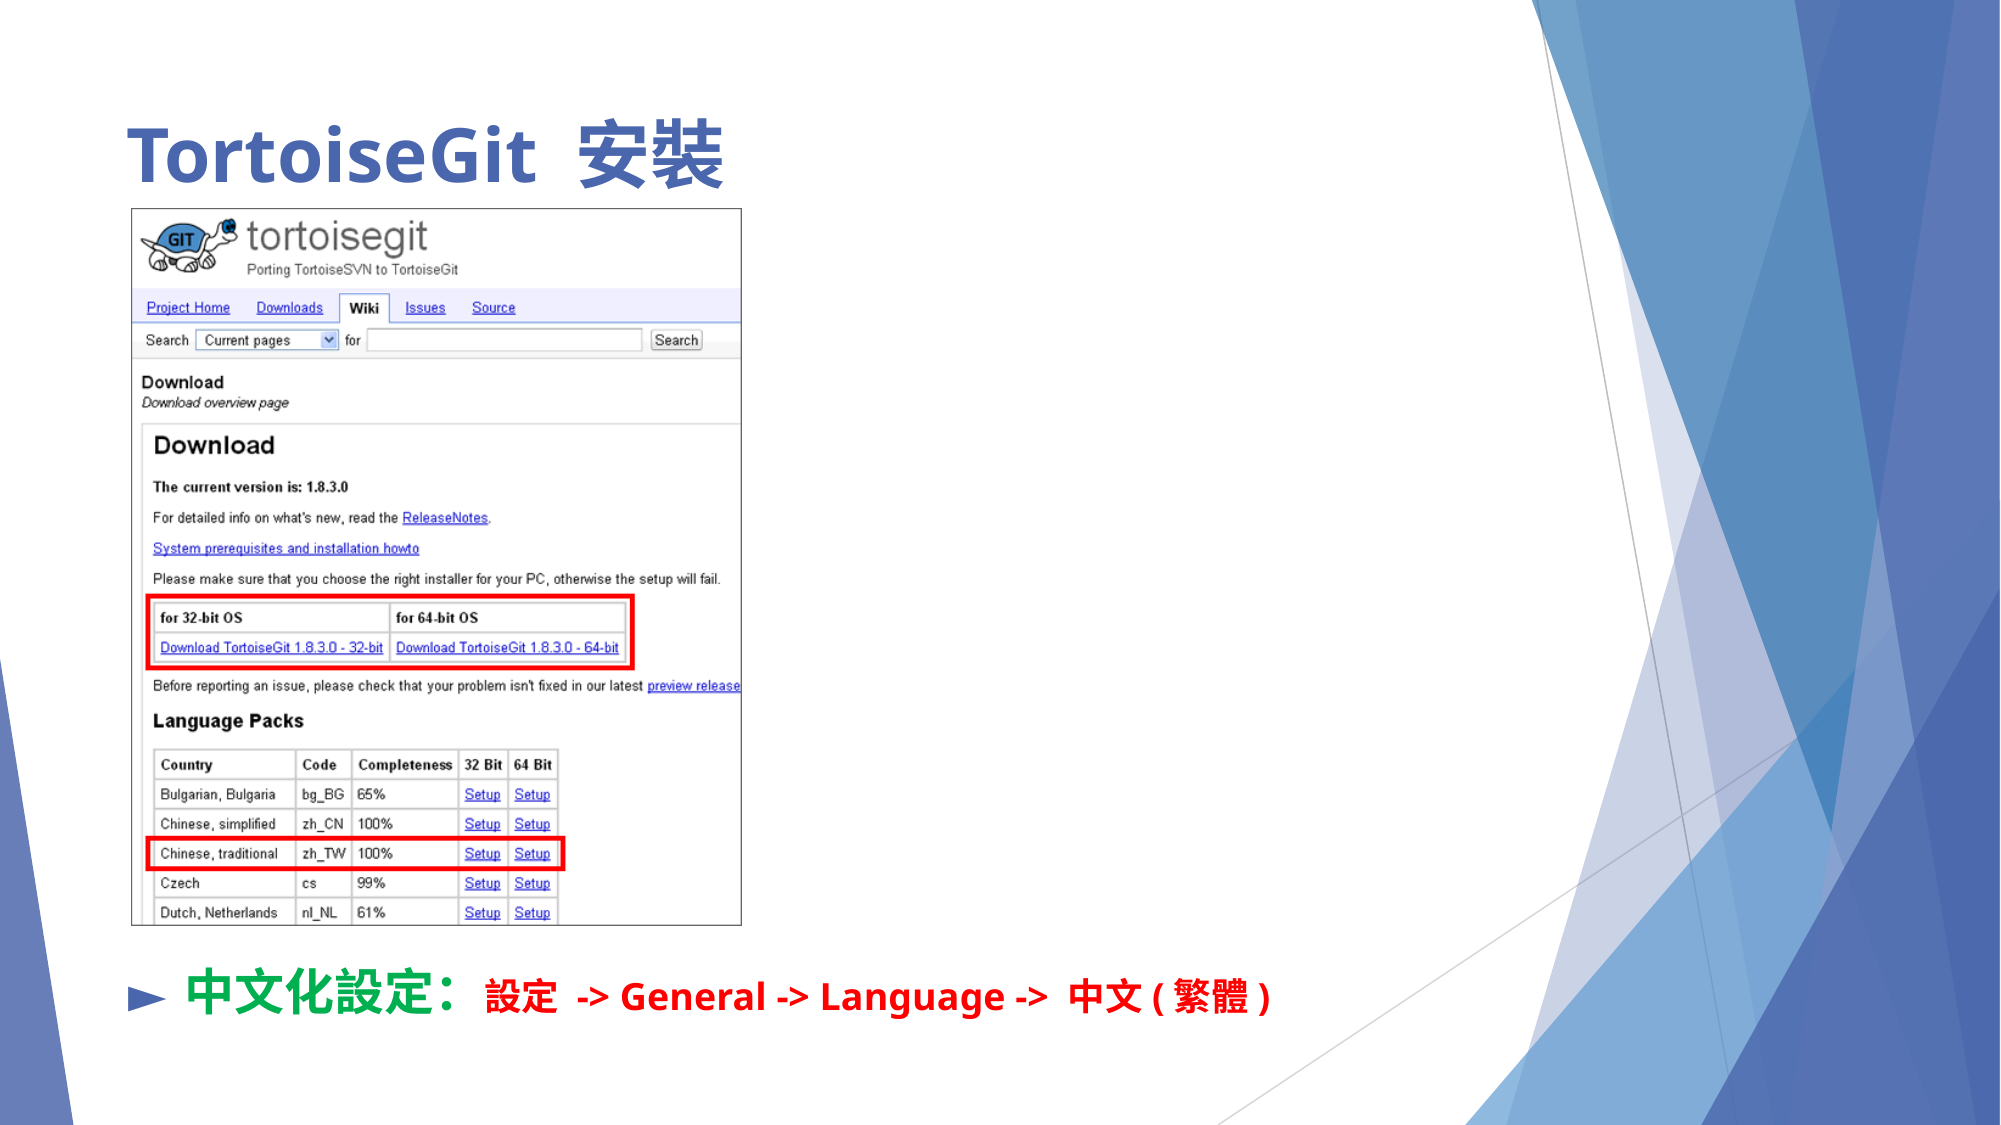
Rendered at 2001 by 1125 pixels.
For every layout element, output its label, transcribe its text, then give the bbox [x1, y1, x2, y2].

list 中文化設定：設定 -> General -> Language -> 中文(繁體) [111, 952, 1522, 1042]
title TortoiseGit 安裝 [111, 99, 1522, 317]
picture [130, 208, 742, 926]
